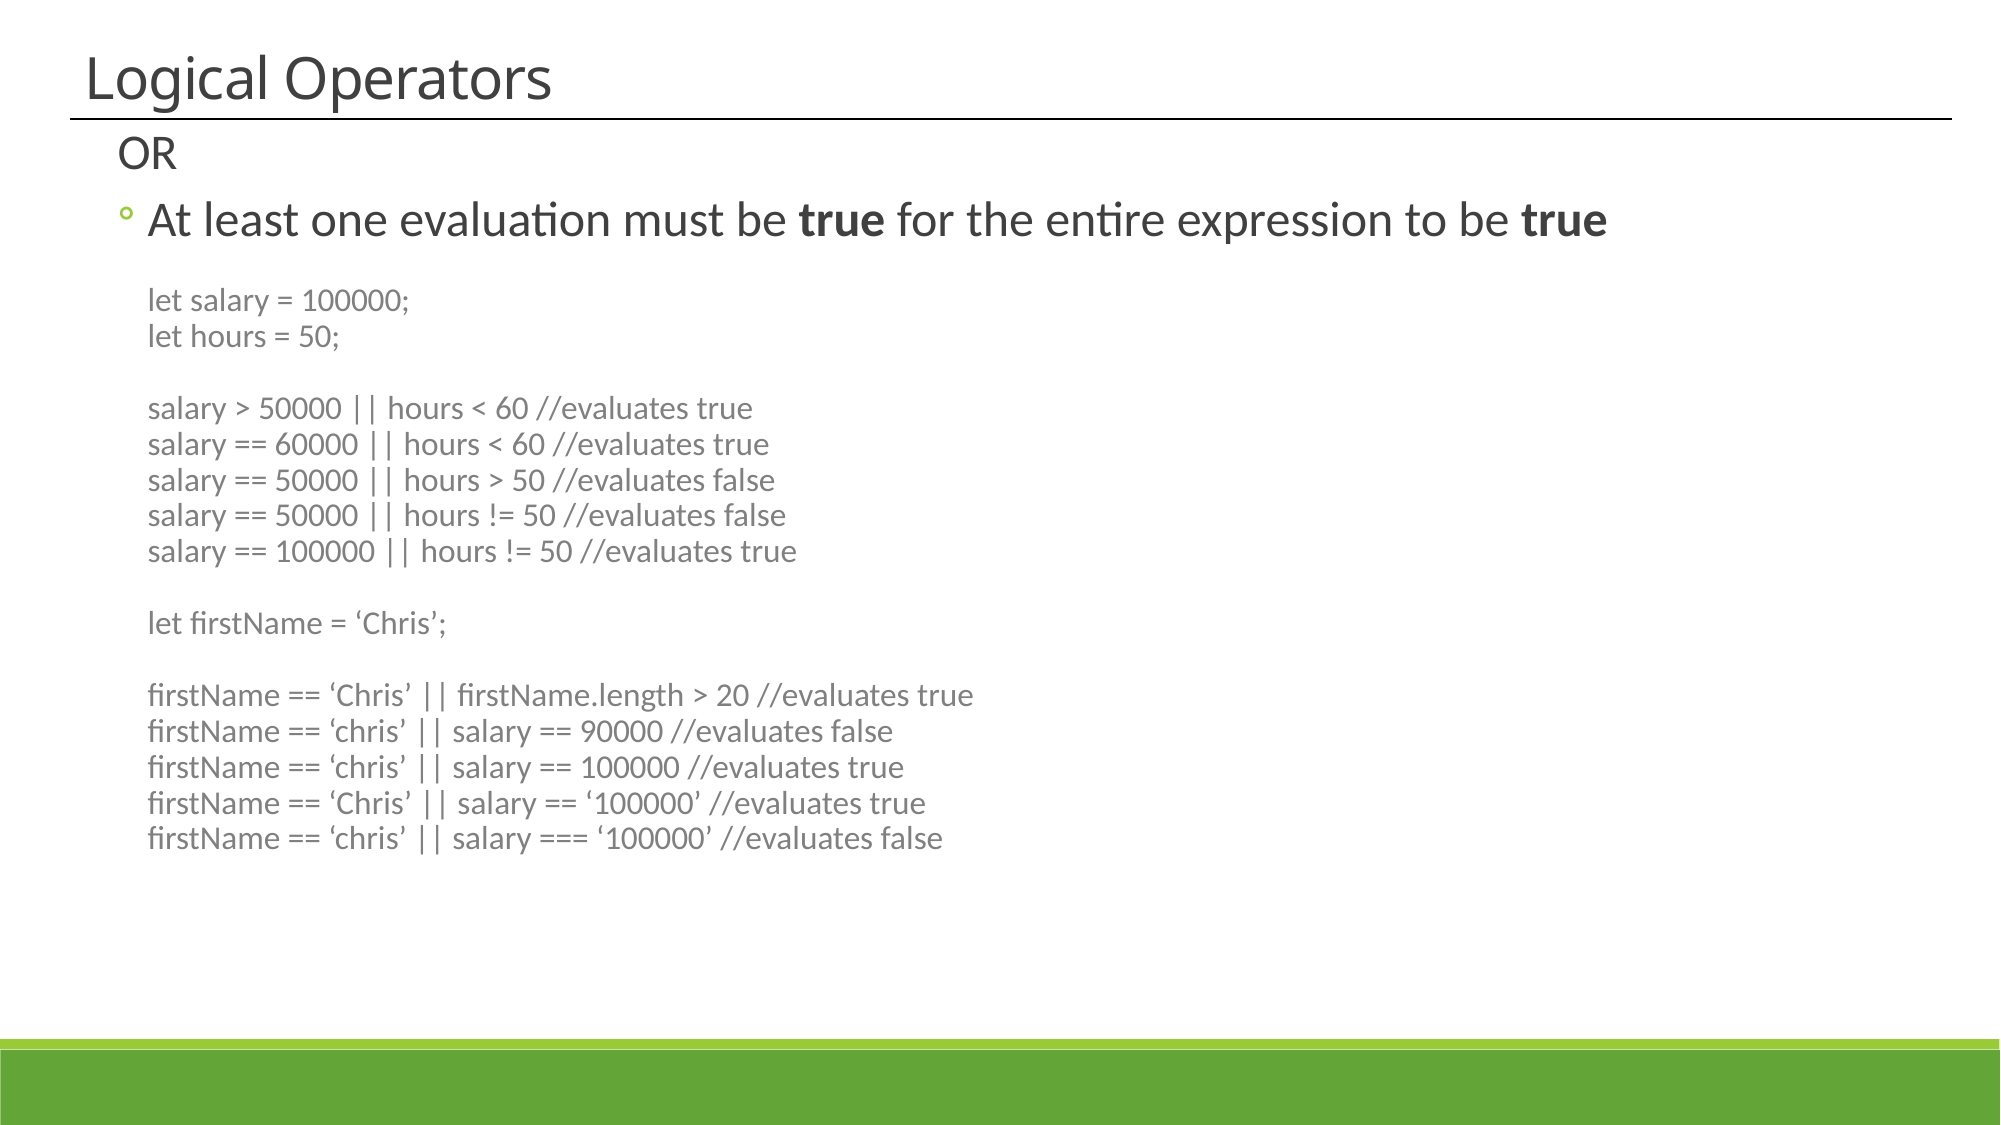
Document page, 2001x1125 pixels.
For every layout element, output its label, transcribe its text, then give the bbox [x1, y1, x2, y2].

text_box OR At least one evaluation must be true for the entire expression to be true let salary = 100000; let hours = 50; salary > 50000 || hours < 60 //evaluates true salary == 60000 || hours < 60 //evaluates true salary == 50000 || hours > 50 //evaluates false salary == 50000 || hours != 50 //evaluates false salary == 100000 || hours != 50 //evaluates true let firstName = ‘Chris’; firstName == ‘Chris’ || firstName.length > 20 //evaluates true firstName == ‘chris’ || salary == 90000 //evaluates false firstName == ‘chris’ || salary == 100000 //evaluates true firstName == ‘Chris’ || salary == ‘100000’ //evaluates true firstName == ‘chris’ || salary === ‘100000’ //evaluates false [69, 124, 1934, 967]
text_box Logical Operators [69, 0, 1720, 118]
